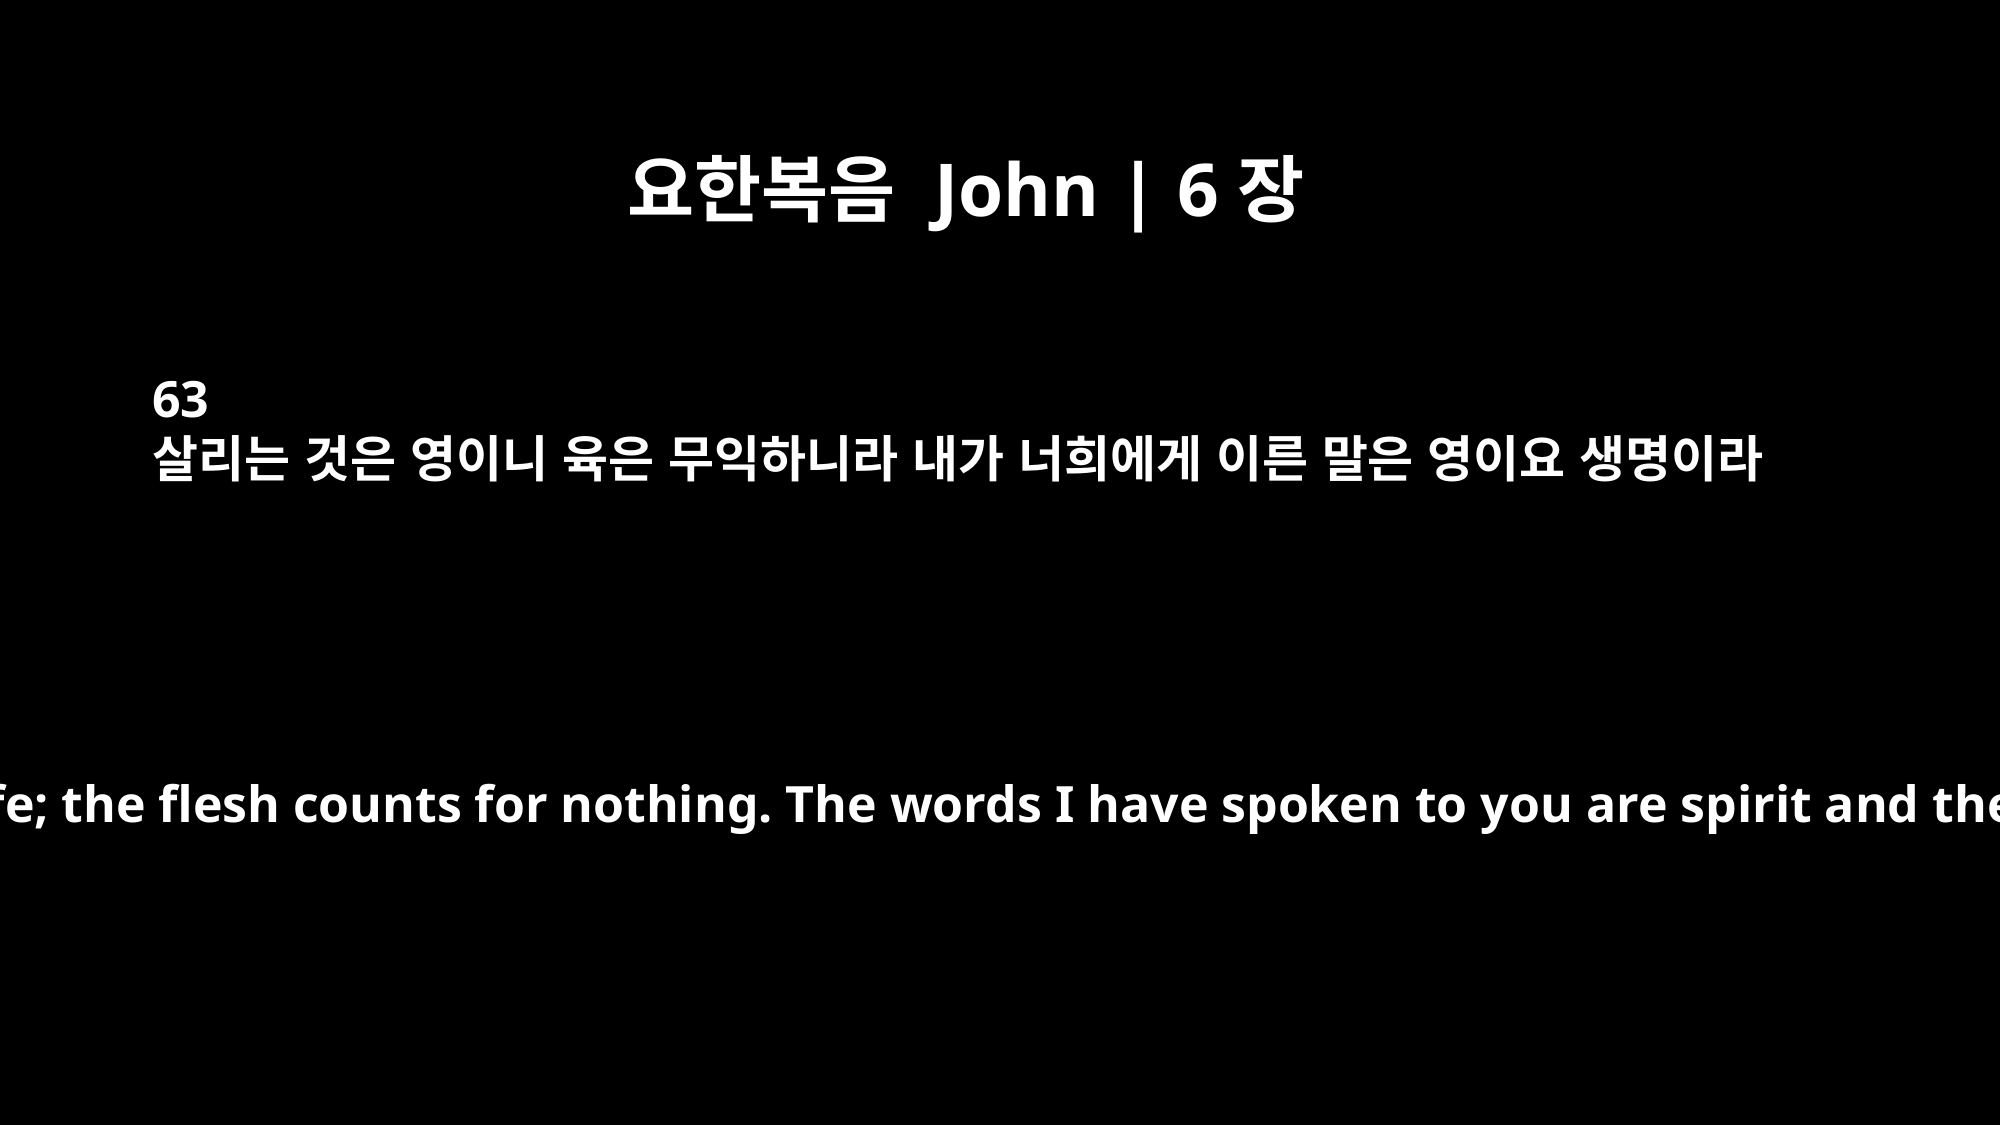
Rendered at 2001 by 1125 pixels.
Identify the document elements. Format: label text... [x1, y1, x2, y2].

text_box 요한복음 John | 6장 [612, 136, 1320, 239]
text_box The Spirit gives life; the flesh counts for nothing. The words I have spoken to you are spirit and they are life. [0, 764, 2000, 840]
text_box 63 살리는 것은 영이니 육은 무익하니라 내가 너희에게 이른 말은 영이요 생명이라 [137, 359, 1780, 495]
